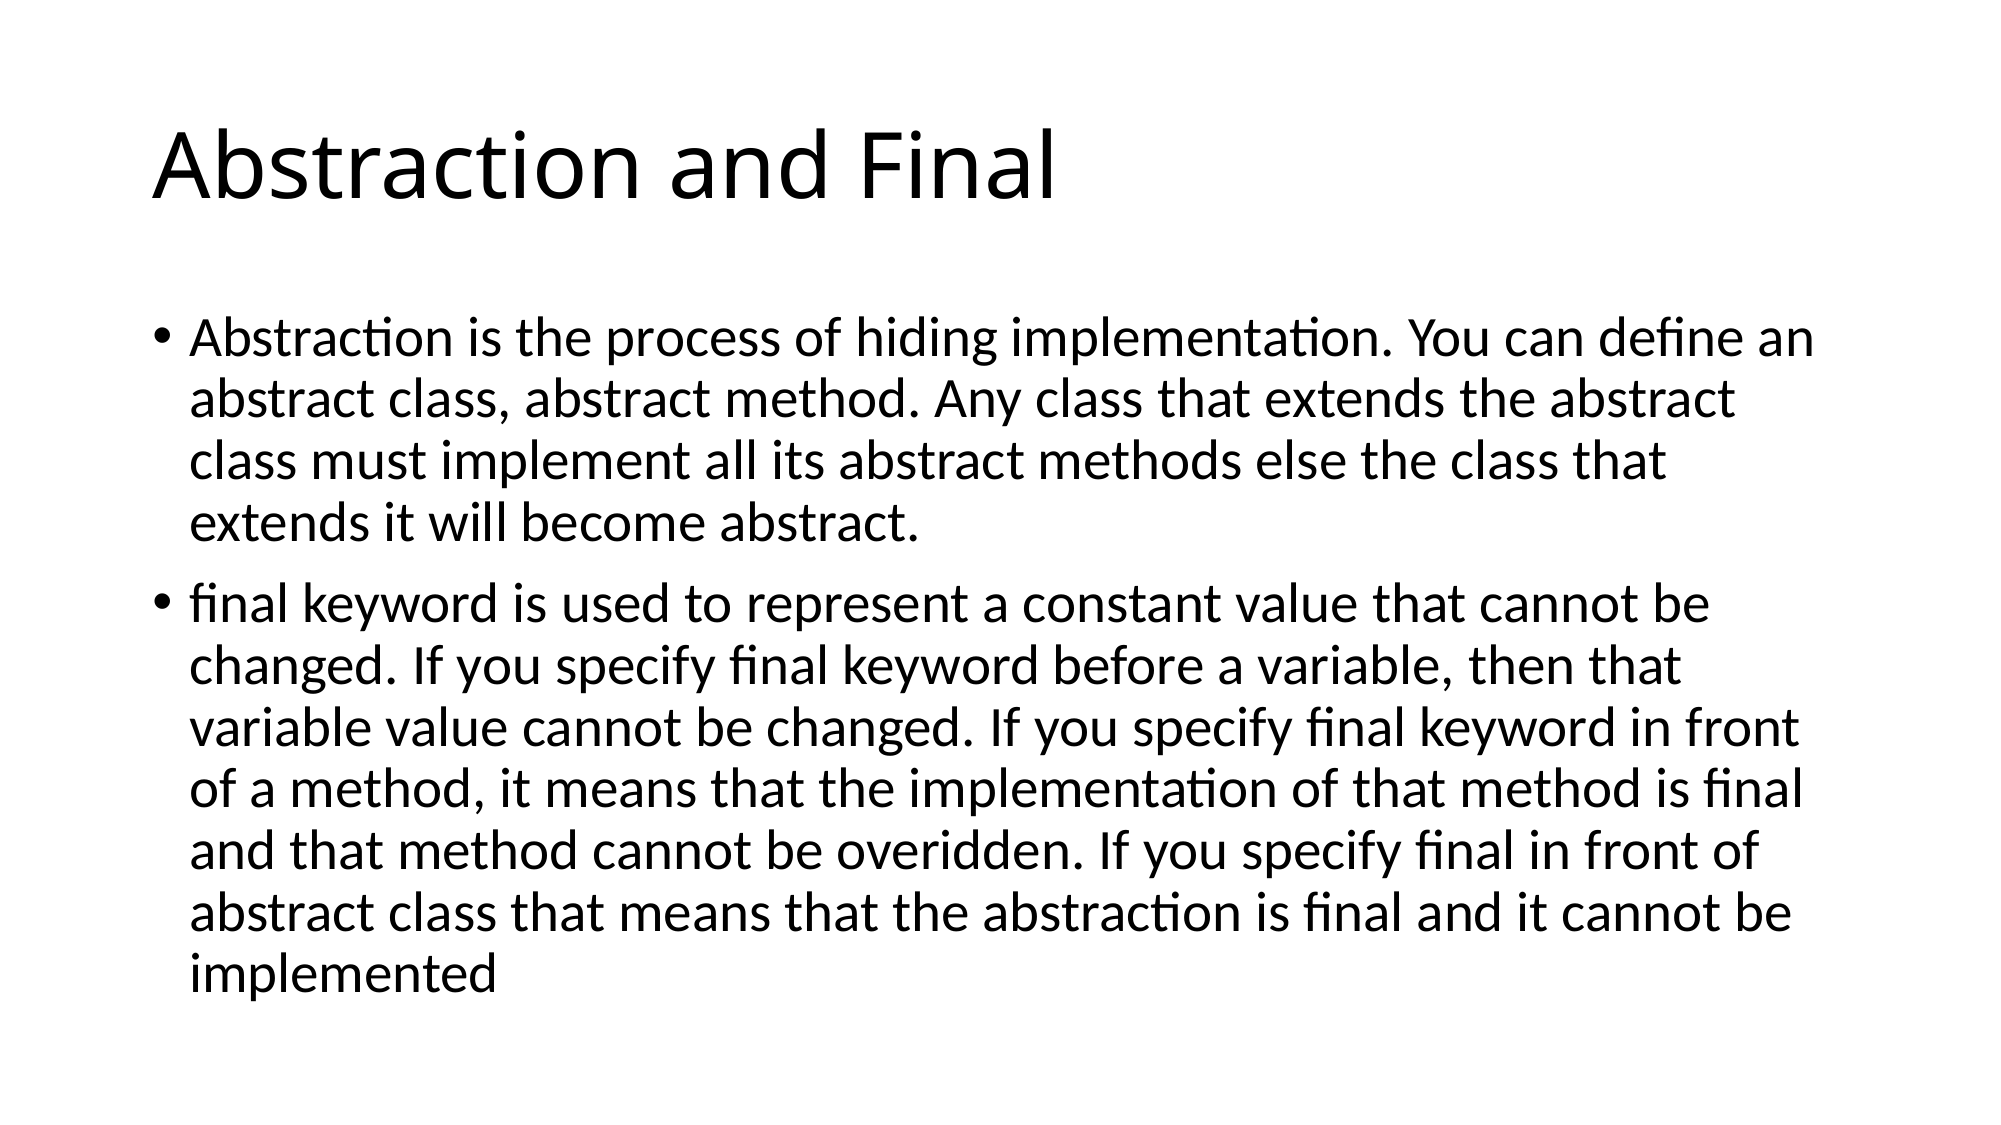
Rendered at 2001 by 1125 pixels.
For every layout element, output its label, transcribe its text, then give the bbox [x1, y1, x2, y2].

title Abstraction and Final [137, 59, 1863, 278]
list Abstraction is the process of hiding implementation. You can define an abstract class, abstract method. Any class that extends the abstract class must implement all its abstract methods else the class that extends it will become abstract. final keyword is used to represent a constant value that cannot be changed. If you specify final keyword before a variable, then that variable value cannot be changed. If you specify final keyword in front of a method, it means that the implementation of that method is final and that method cannot be overidden. If you specify final in front of abstract class that means that the abstraction is final and it cannot be implemented [137, 299, 1863, 1014]
